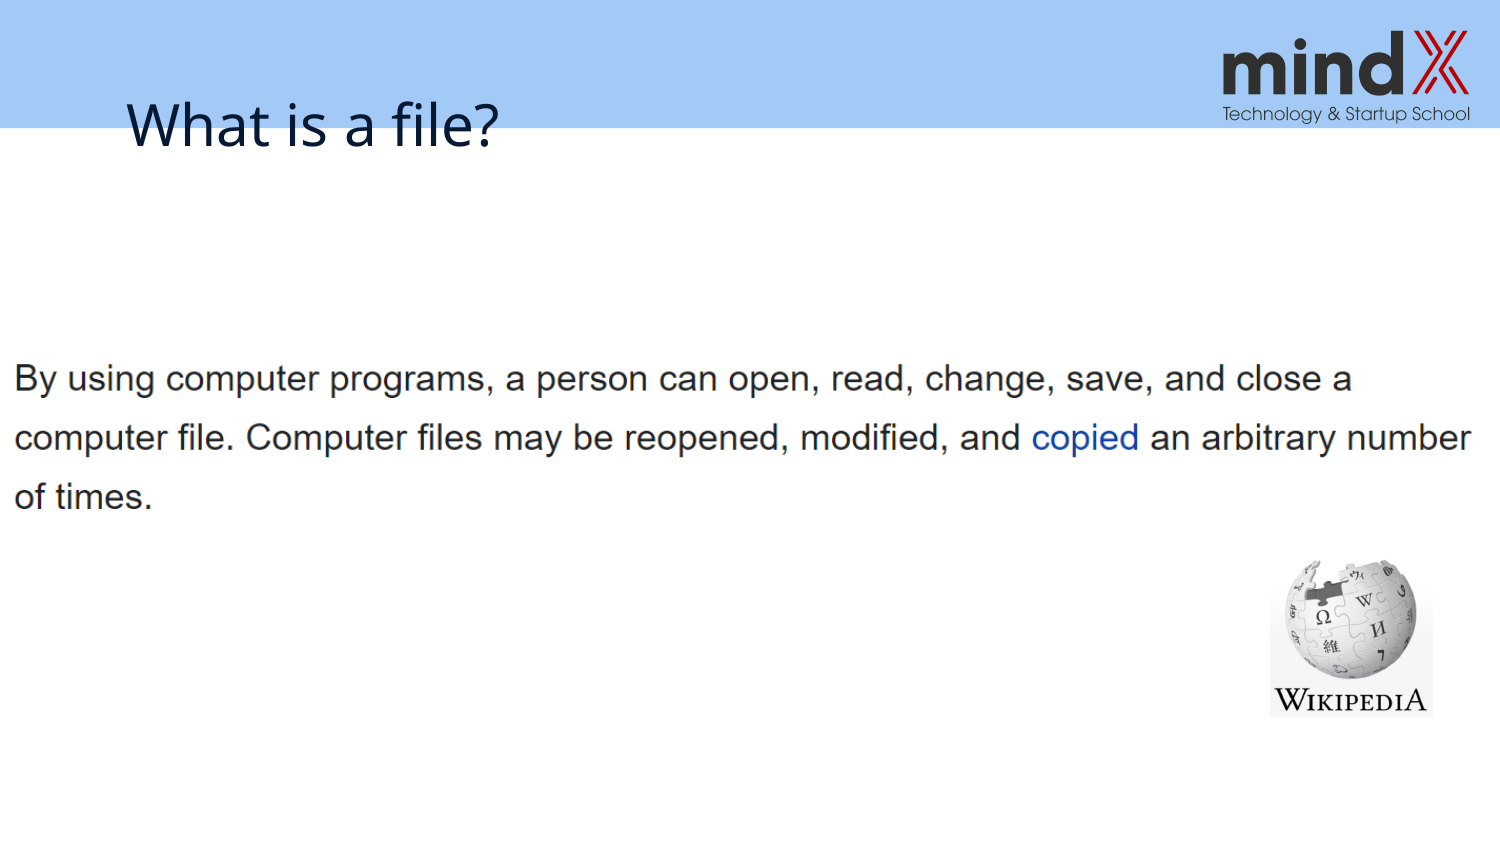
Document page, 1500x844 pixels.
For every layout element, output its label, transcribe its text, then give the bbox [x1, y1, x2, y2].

picture [1270, 552, 1433, 717]
picture [0, 342, 1500, 527]
picture [1212, 22, 1481, 127]
title What is a file? [111, 72, 1271, 167]
